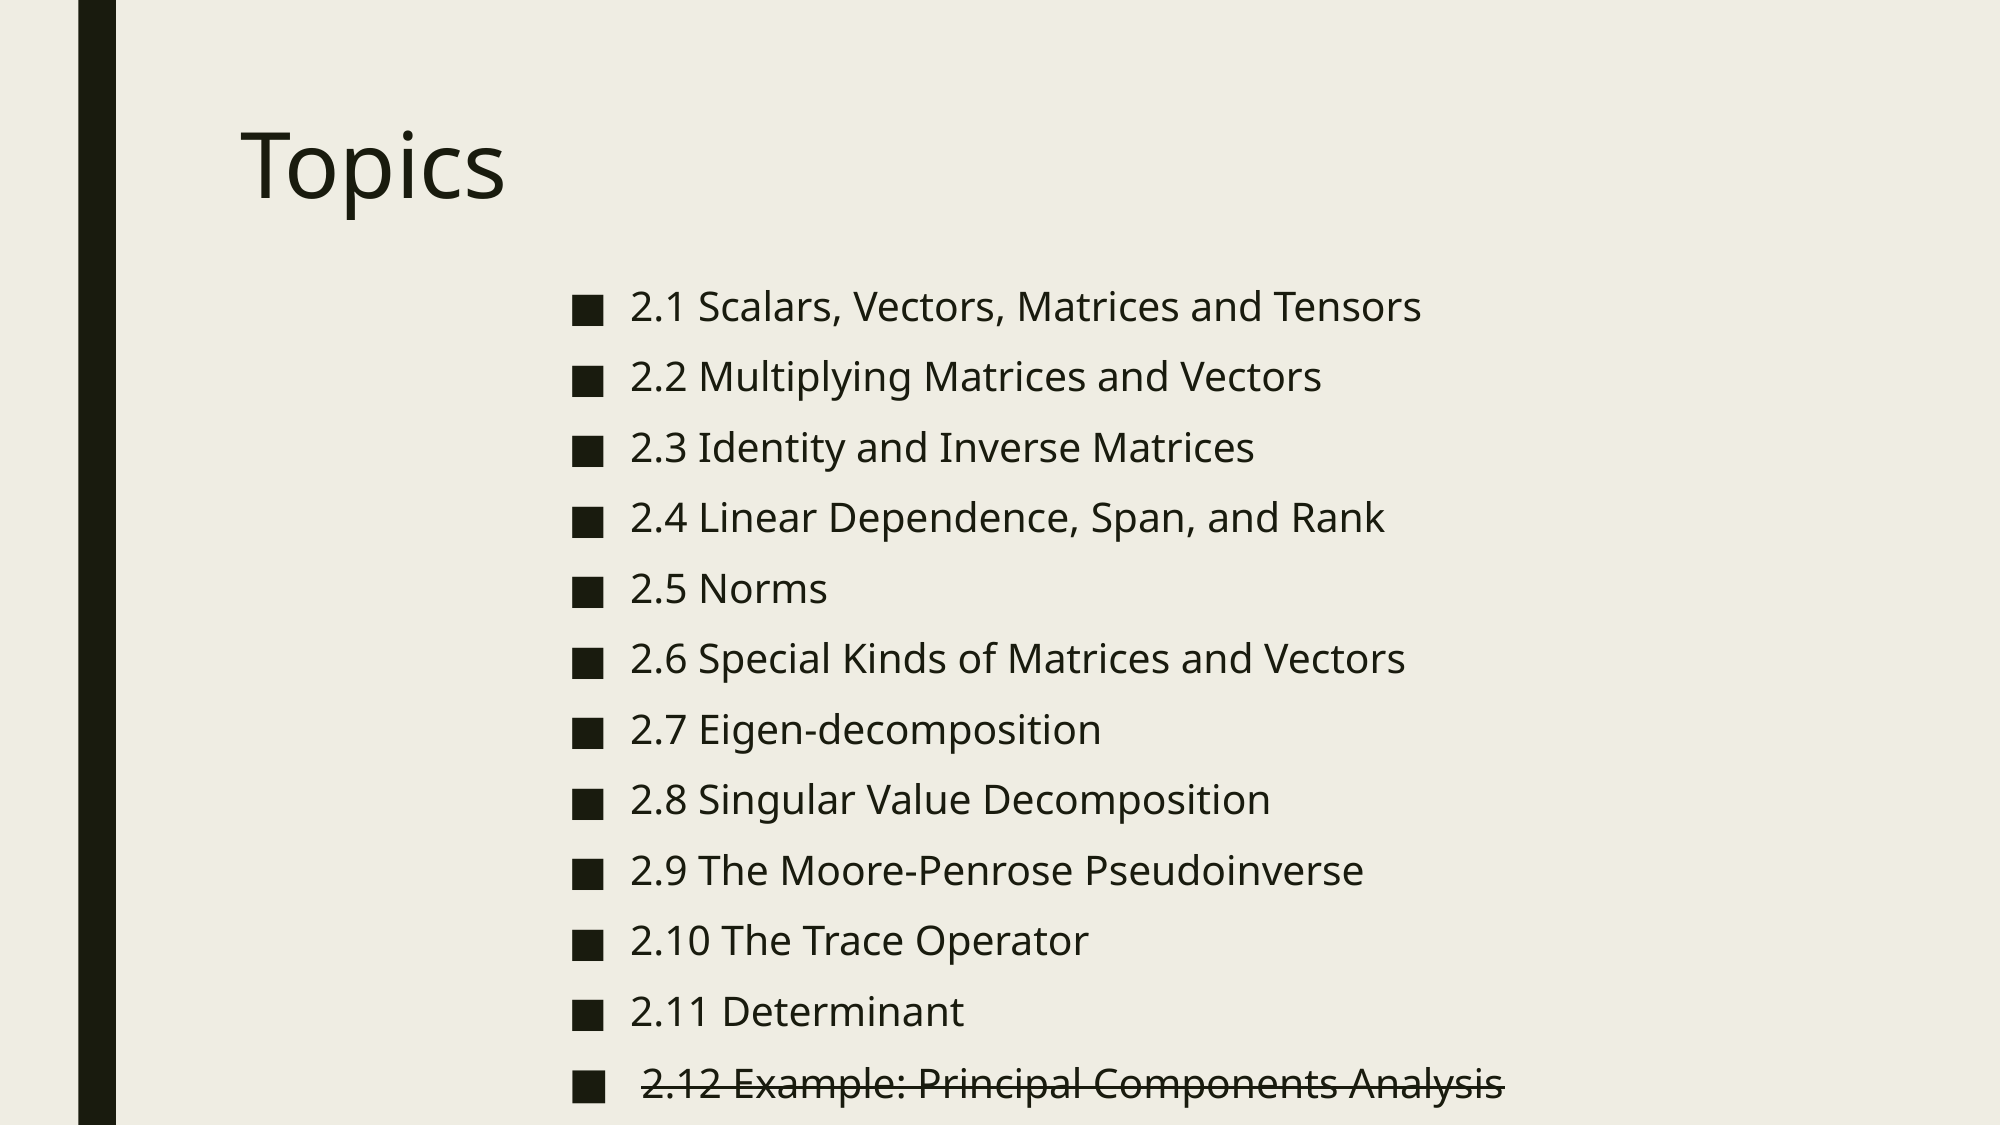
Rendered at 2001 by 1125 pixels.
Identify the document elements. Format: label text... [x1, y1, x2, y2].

list 2.1 Scalars, Vectors, Matrices and Tensors 2.2 Multiplying Matrices and Vectors 2.3 Identity and Inverse Matrices 2.4 Linear Dependence, Span, and Rank 2.5 Norms 2.6 Special Kinds of Matrices and Vectors 2.7 Eigen-decomposition 2.8 Singular Value Decomposition 2.9 The Moore-Penrose Pseudoinverse 2.10 The Trace Operator 2.11 Determinant 2.12 Example: Principal Components Analysis [553, 276, 1596, 1121]
title Topics [225, 112, 1800, 357]
